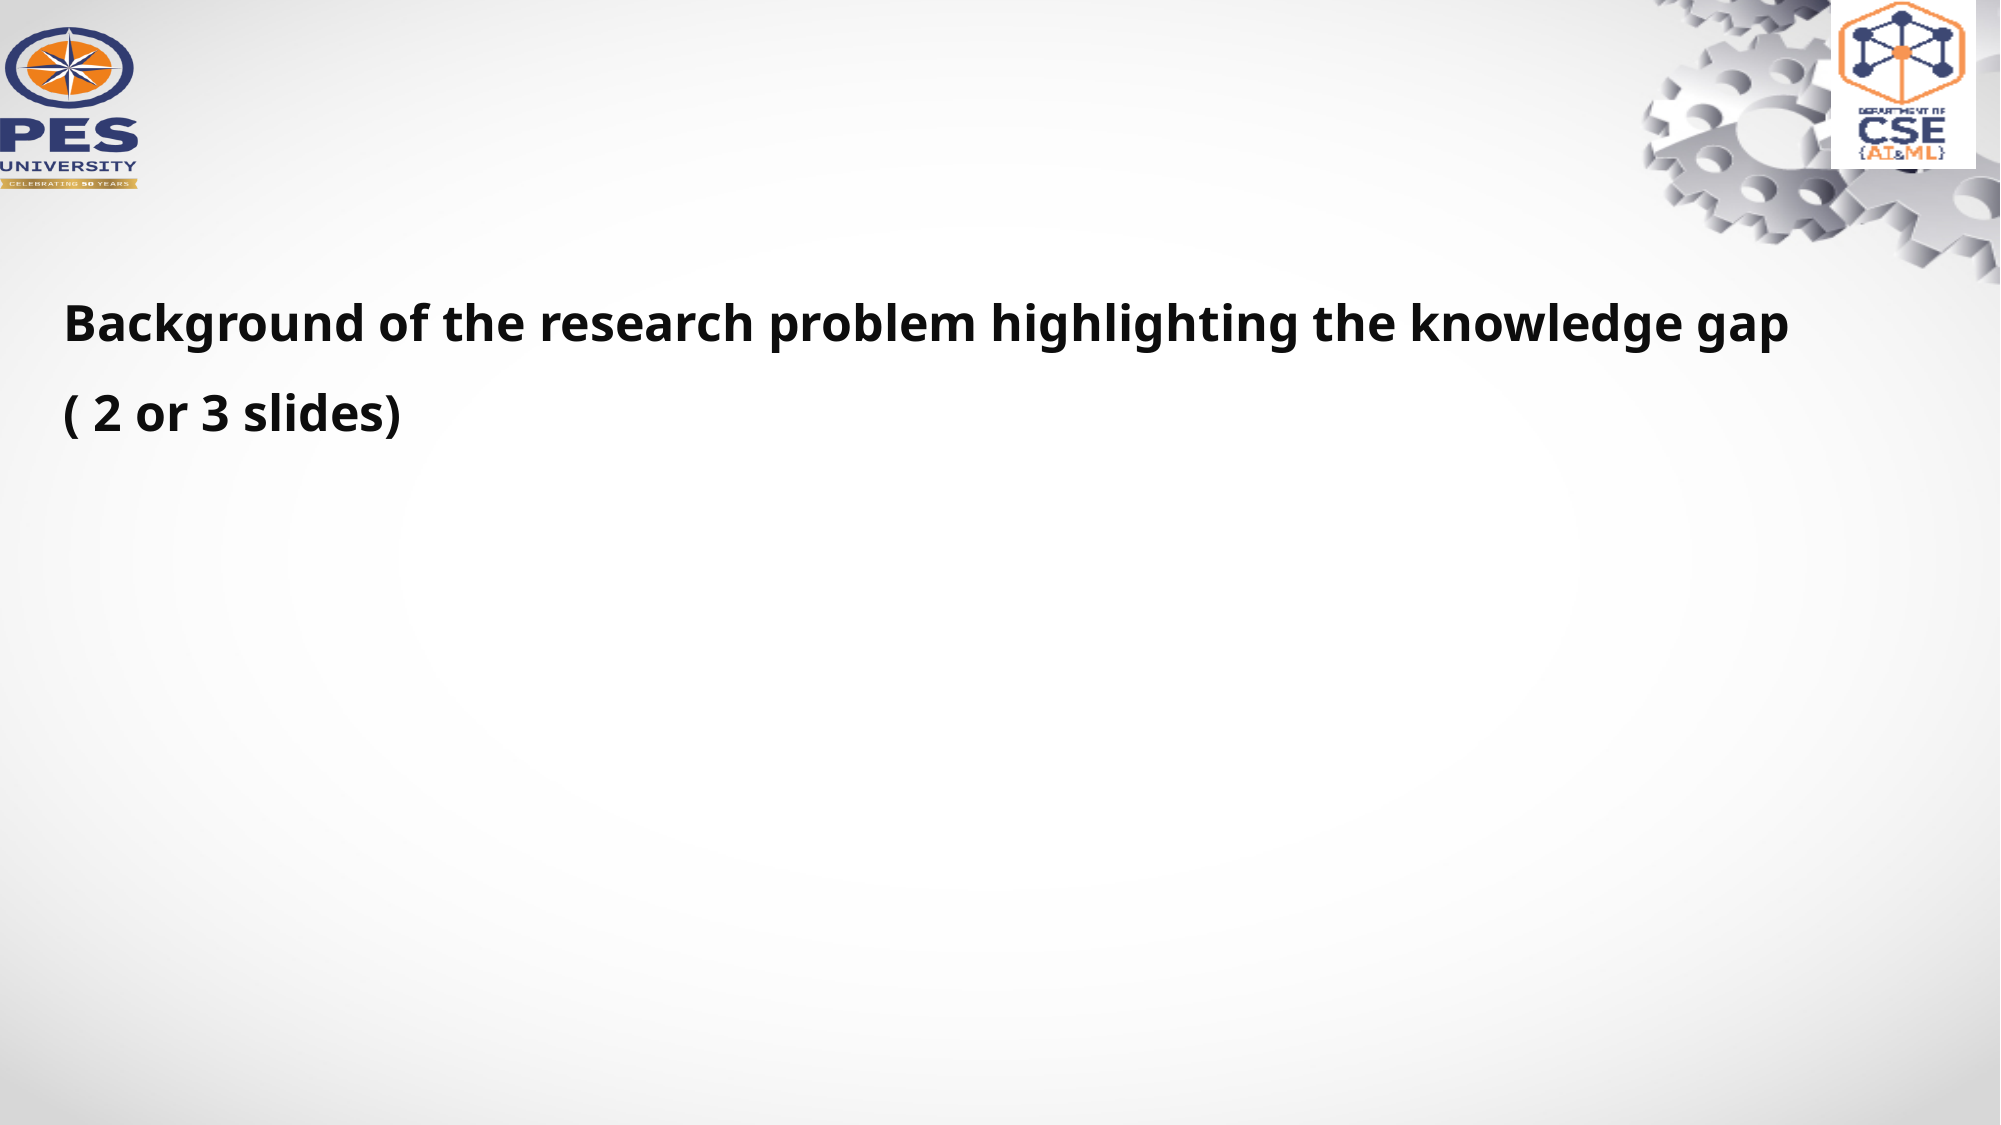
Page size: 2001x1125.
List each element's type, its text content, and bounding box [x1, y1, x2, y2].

picture [0, 0, 2000, 1125]
text_box Background of the research problem highlighting the knowledge gap ( 2 or 3 slides) [49, 254, 1821, 450]
